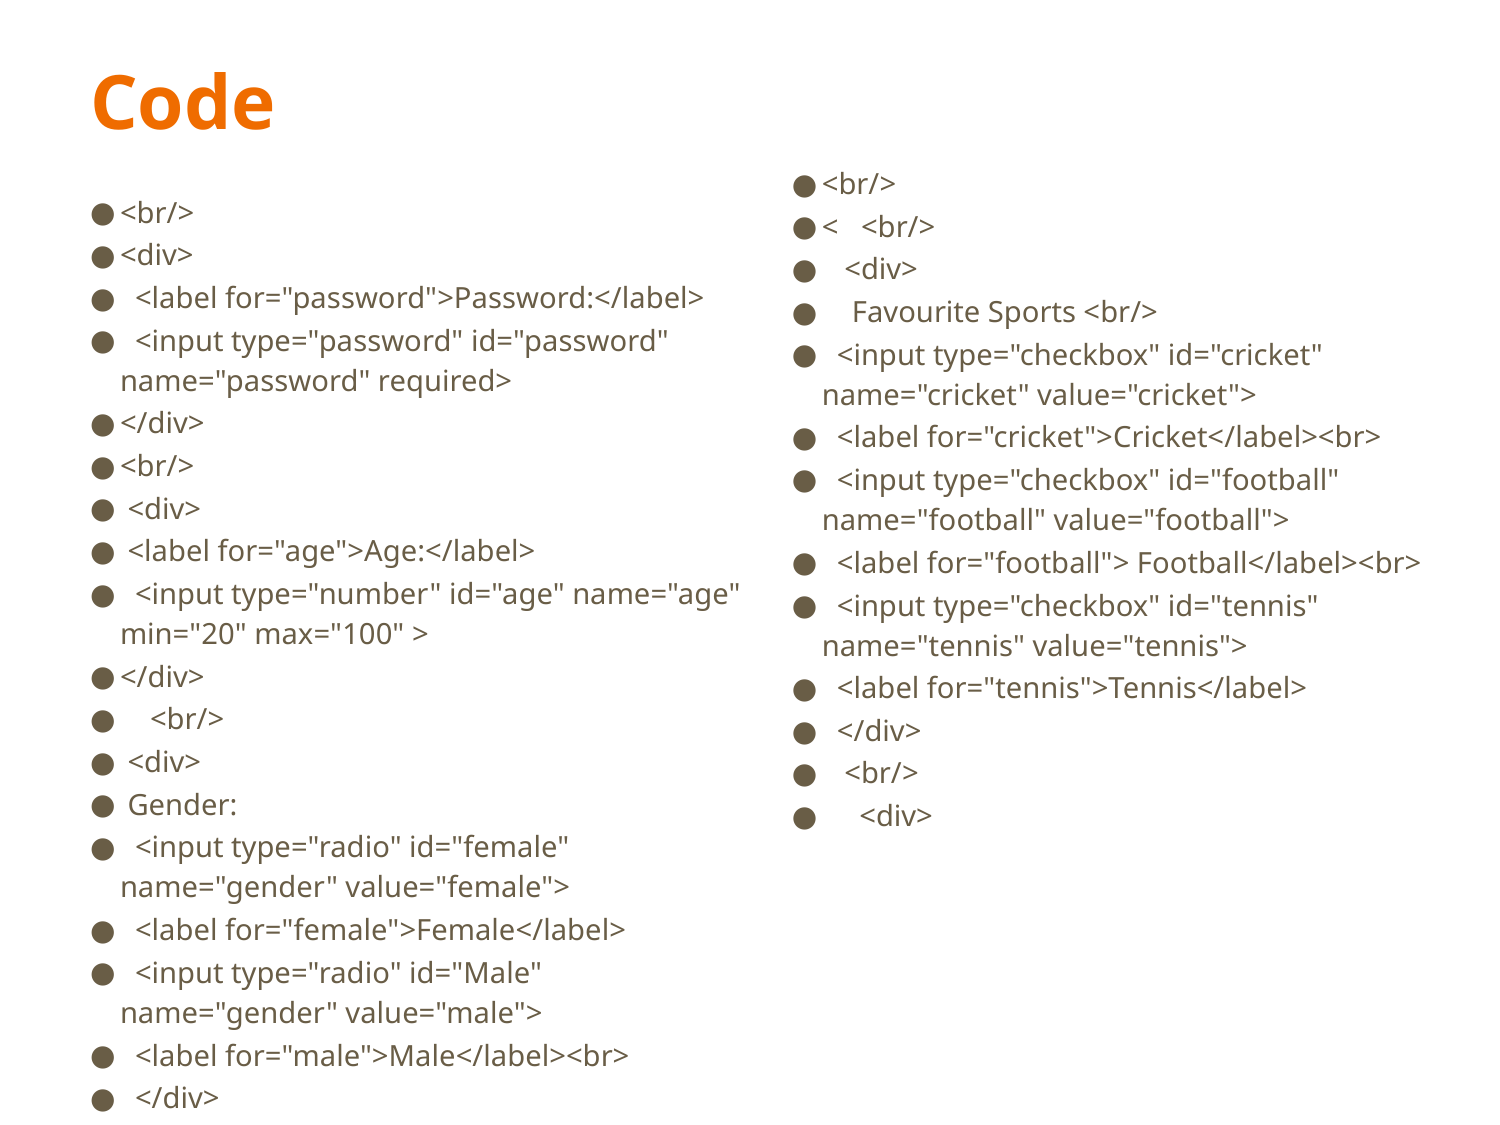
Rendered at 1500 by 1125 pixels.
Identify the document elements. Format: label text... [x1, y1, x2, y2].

list <br/> < <br/> <div> Favourite Sports <br/> <input type="checkbox" id="cricket" name="cricket" value="cricket"> <label for="cricket">Cricket</label><br> <input type="checkbox" id="football" name="football" value="football"> <label for="football"> Football</label><br> <input type="checkbox" id="tennis" name="tennis" value="tennis"> <label for="tennis">Tennis</label> </div> <br/> <div> [776, 152, 1481, 1097]
title Code [75, 18, 1425, 181]
list <br/> <div> <label for="password">Password:</label> <input type="password" id="password" name="password" required> </div> <br/> <div> <label for="age">Age:</label> <input type="number" id="age" name="age" min="20" max="100" > </div> <br/> <div> Gender: <input type="radio" id="female" name="gender" value="female"> <label for="female">Female</label> <input type="radio" id="Male" name="gender" value="male"> <label for="male">Male</label><br> </div> [75, 181, 779, 1125]
